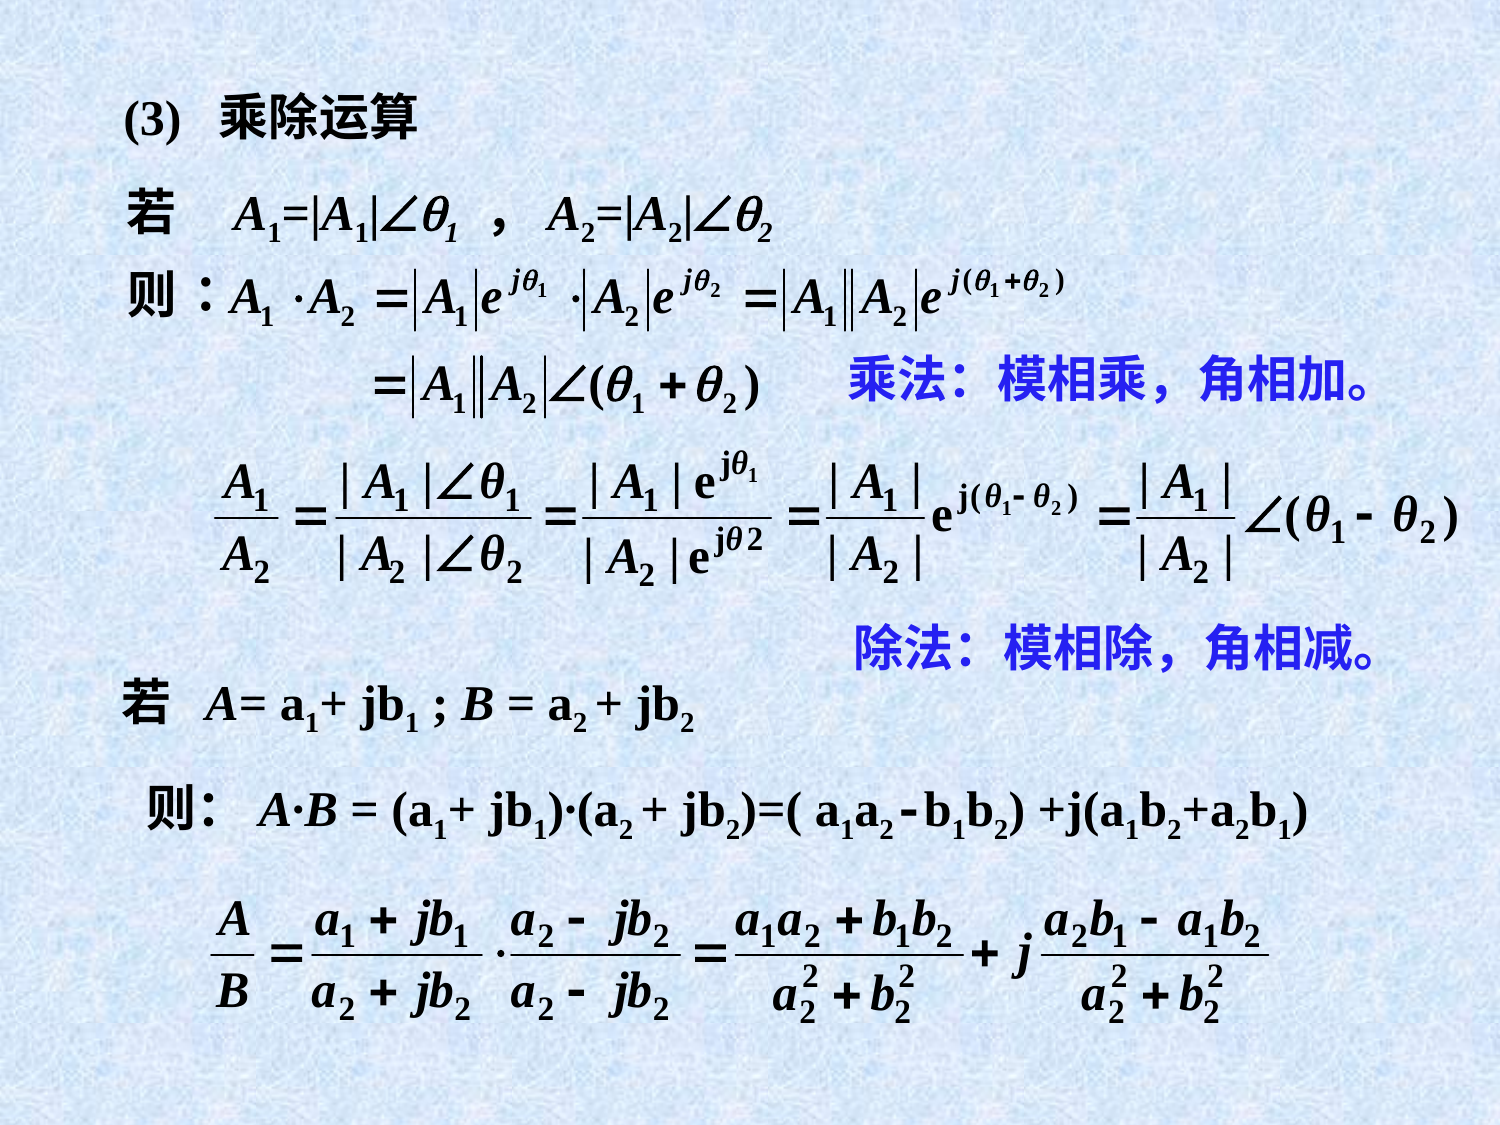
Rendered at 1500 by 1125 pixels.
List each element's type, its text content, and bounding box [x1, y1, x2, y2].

text_box 若 A= a1+ jb1 ; B = a2 + jb2 [106, 662, 797, 746]
text_box 则：A∙B = (a1+ jb1)∙(a2 + jb2)=( a1a2-b1b2) +j(a1b2+a2b1) [132, 769, 1324, 853]
picture [0, 0, 1500, 1125]
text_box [206, 437, 1465, 592]
text_box 乘法：模相乘，角相加。 [1069, 339, 1466, 415]
text_box 若 A1=|A1|1 ，A2=|A2|2 [112, 172, 938, 256]
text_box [202, 882, 1276, 1030]
text_box (3) 乘除运算 [108, 78, 582, 153]
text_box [122, 257, 1069, 425]
text_box 除法：模相除，角相减。 [838, 609, 1482, 685]
